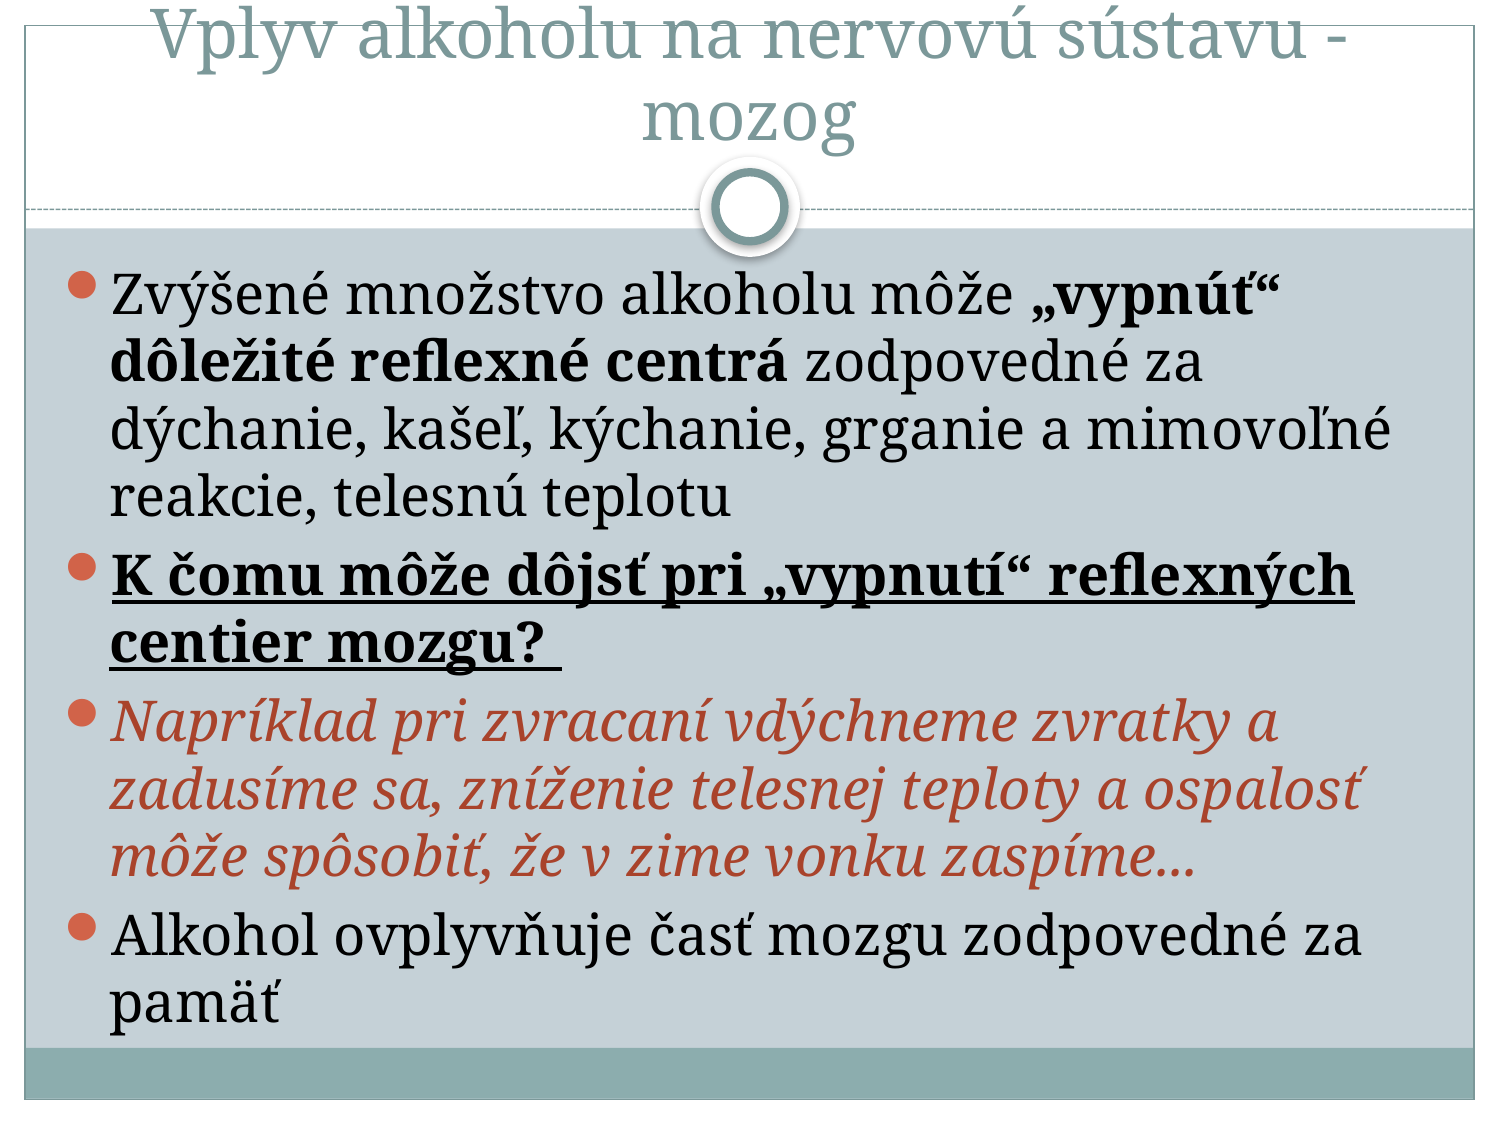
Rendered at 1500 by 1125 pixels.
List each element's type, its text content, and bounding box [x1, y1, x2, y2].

title Vplyv alkoholu na nervovú sústavu - mozog [49, 37, 1450, 162]
list Zvýšené množstvo alkoholu môže „vypnúť“ dôležité reflexné centrá zodpovedné za dýchanie, kašeľ, kýchanie, grganie a mimovoľné reakcie, telesnú teplotu K čomu môže dôjsť pri „vypnutí“ reflexných centier mozgu? Napríklad pri zvracaní vdýchneme zvratky a zadusíme sa, zníženie telesnej teploty a ospalosť môže spôsobiť, že v zime vonku zaspíme... Alkohol ovplyvňuje časť mozgu zodpovedné za pamäť [49, 250, 1445, 1001]
